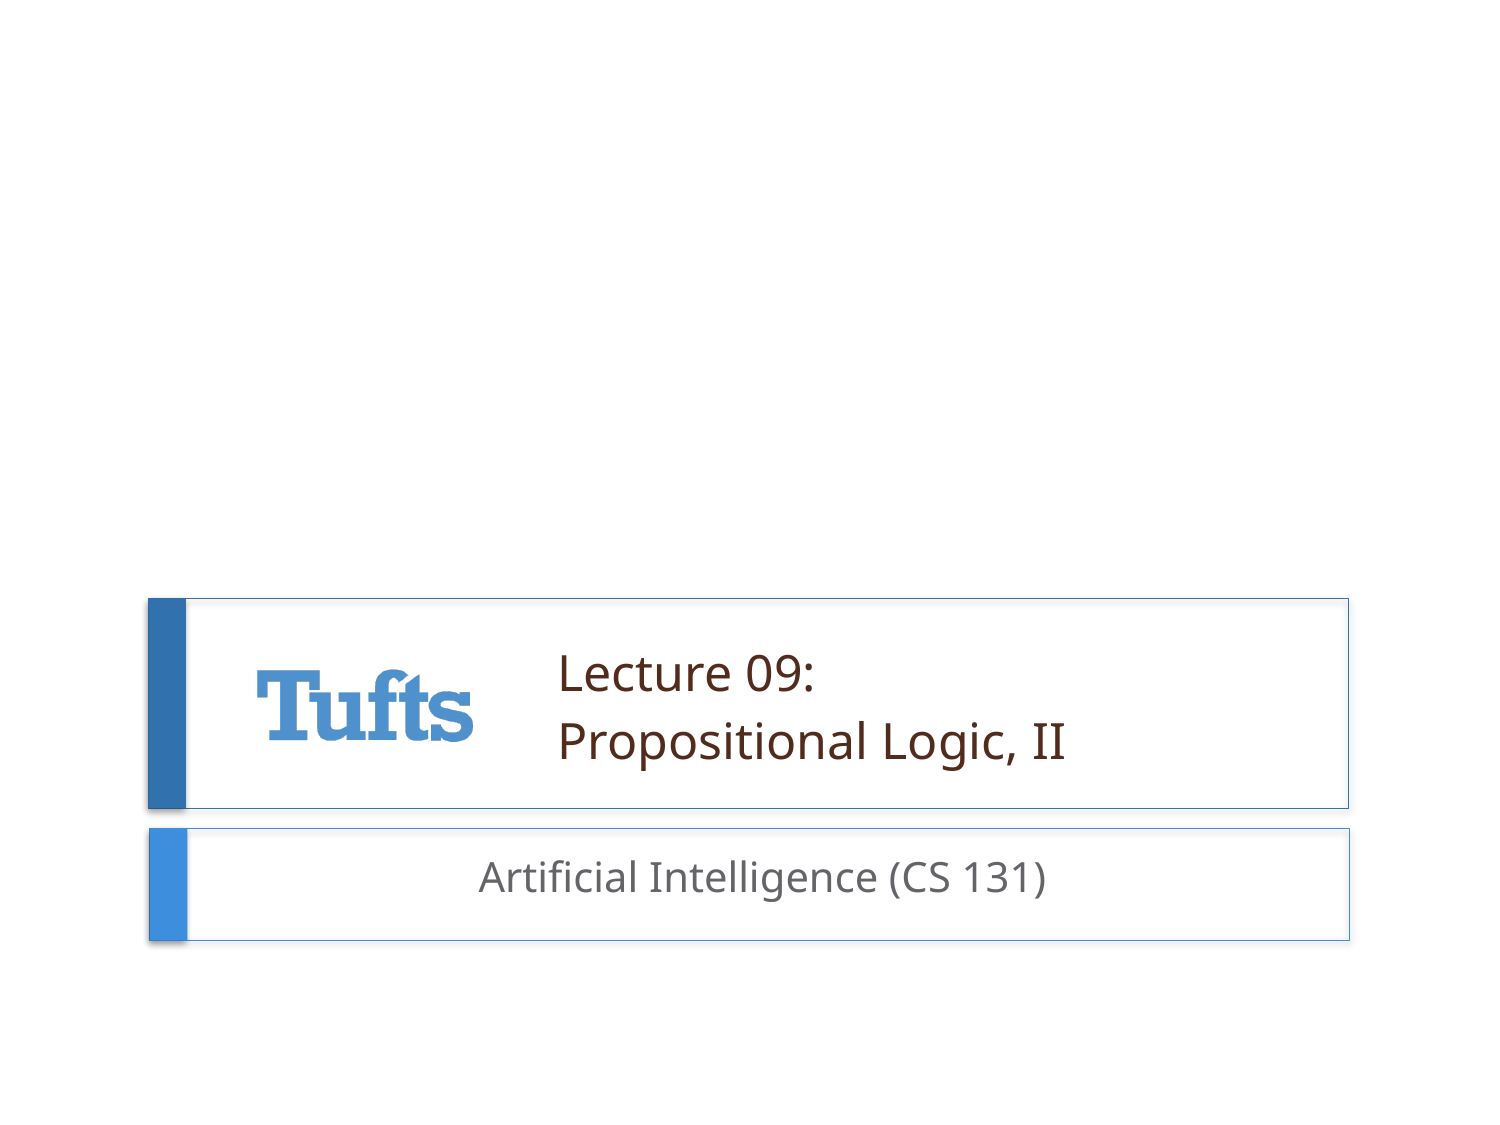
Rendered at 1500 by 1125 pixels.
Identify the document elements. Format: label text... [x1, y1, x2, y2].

picture [187, 599, 543, 810]
title Lecture 09: Propositional Logic, II [548, 612, 1350, 800]
subtitle Artificial Intelligence (CS 131) [200, 840, 1325, 929]
